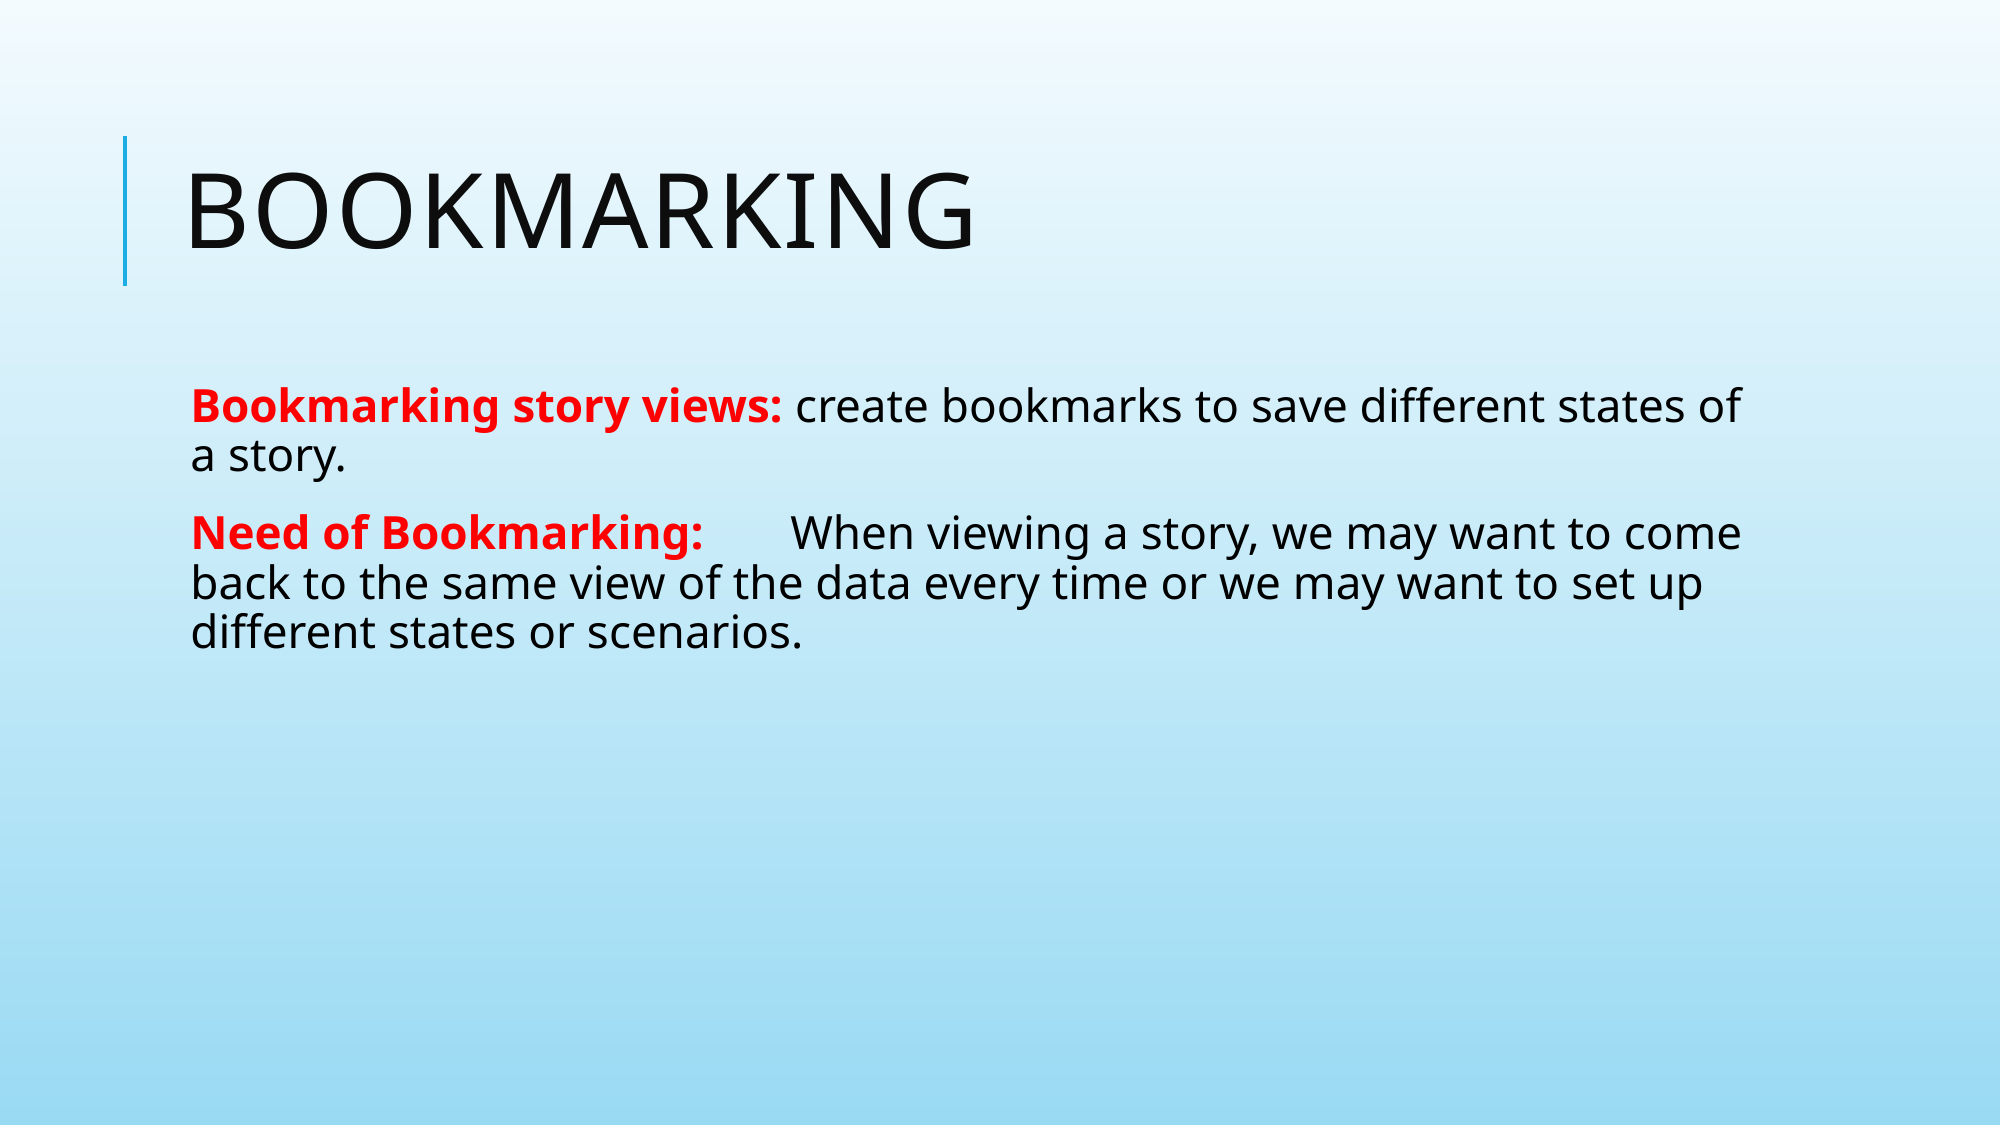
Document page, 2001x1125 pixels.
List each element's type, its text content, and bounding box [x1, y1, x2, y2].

list Bookmarking story views: create bookmarks to save different states of a story. Need of Bookmarking: When viewing a story, we may want to come back to the same view of the data every time or we may want to set up different states or scenarios. [168, 375, 1763, 1035]
title Bookmarking [168, 96, 1763, 342]
